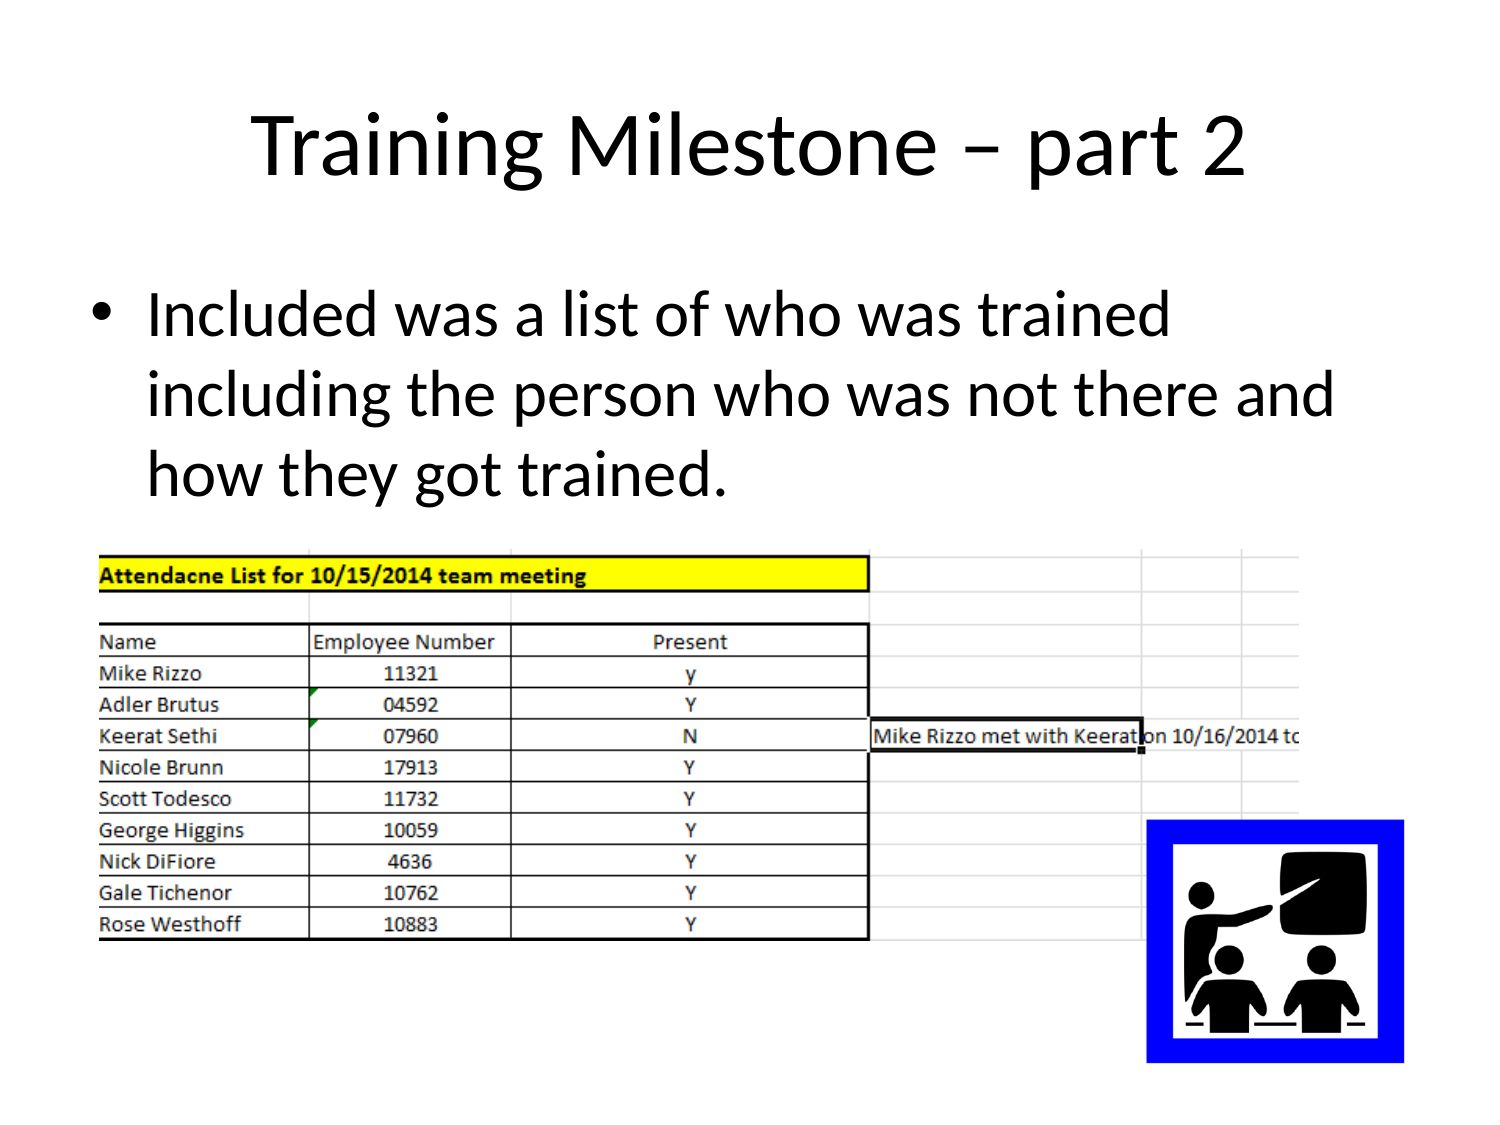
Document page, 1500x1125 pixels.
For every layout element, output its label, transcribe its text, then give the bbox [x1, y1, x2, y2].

picture [99, 549, 1413, 1079]
title Training Milestone – part 2 [75, 45, 1425, 233]
list Included was a list of who was trained including the person who was not there and how they got trained. [75, 262, 1425, 1005]
